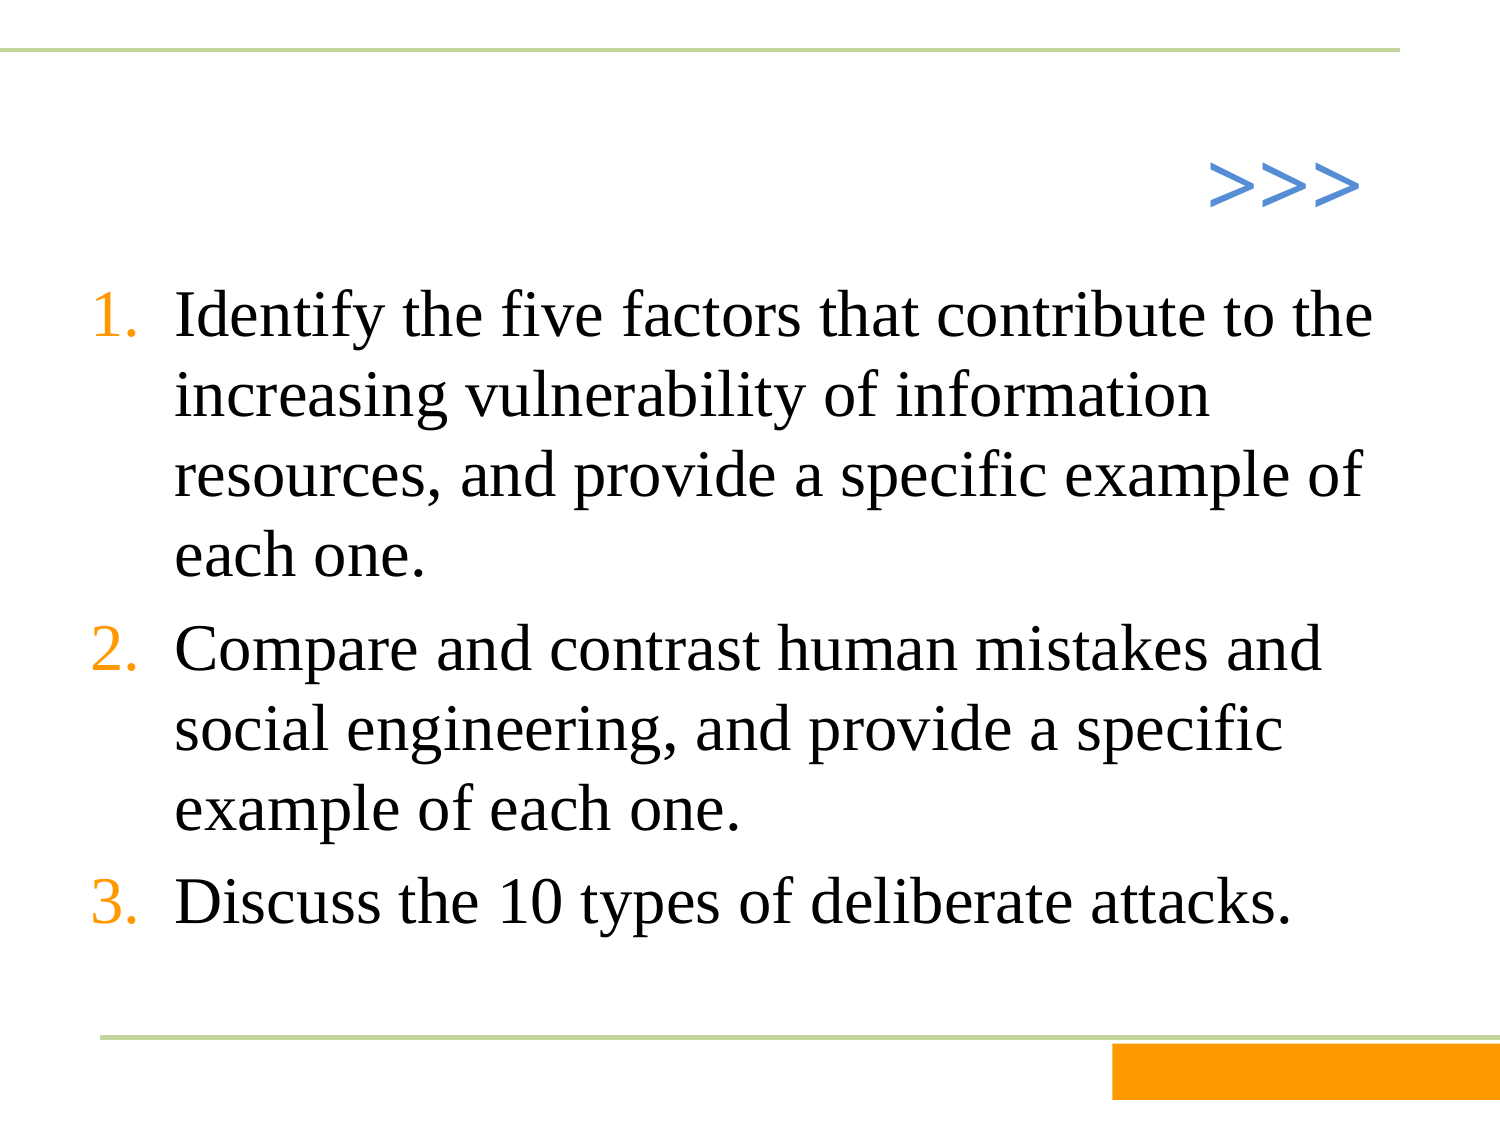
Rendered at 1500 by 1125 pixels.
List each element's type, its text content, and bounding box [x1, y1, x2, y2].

list Identify the five factors that contribute to the increasing vulnerability of information resources, and provide a specific example of each one. Compare and contrast human mistakes and social engineering, and provide a specific example of each one. Discuss the 10 types of deliberate attacks. [75, 262, 1425, 1005]
